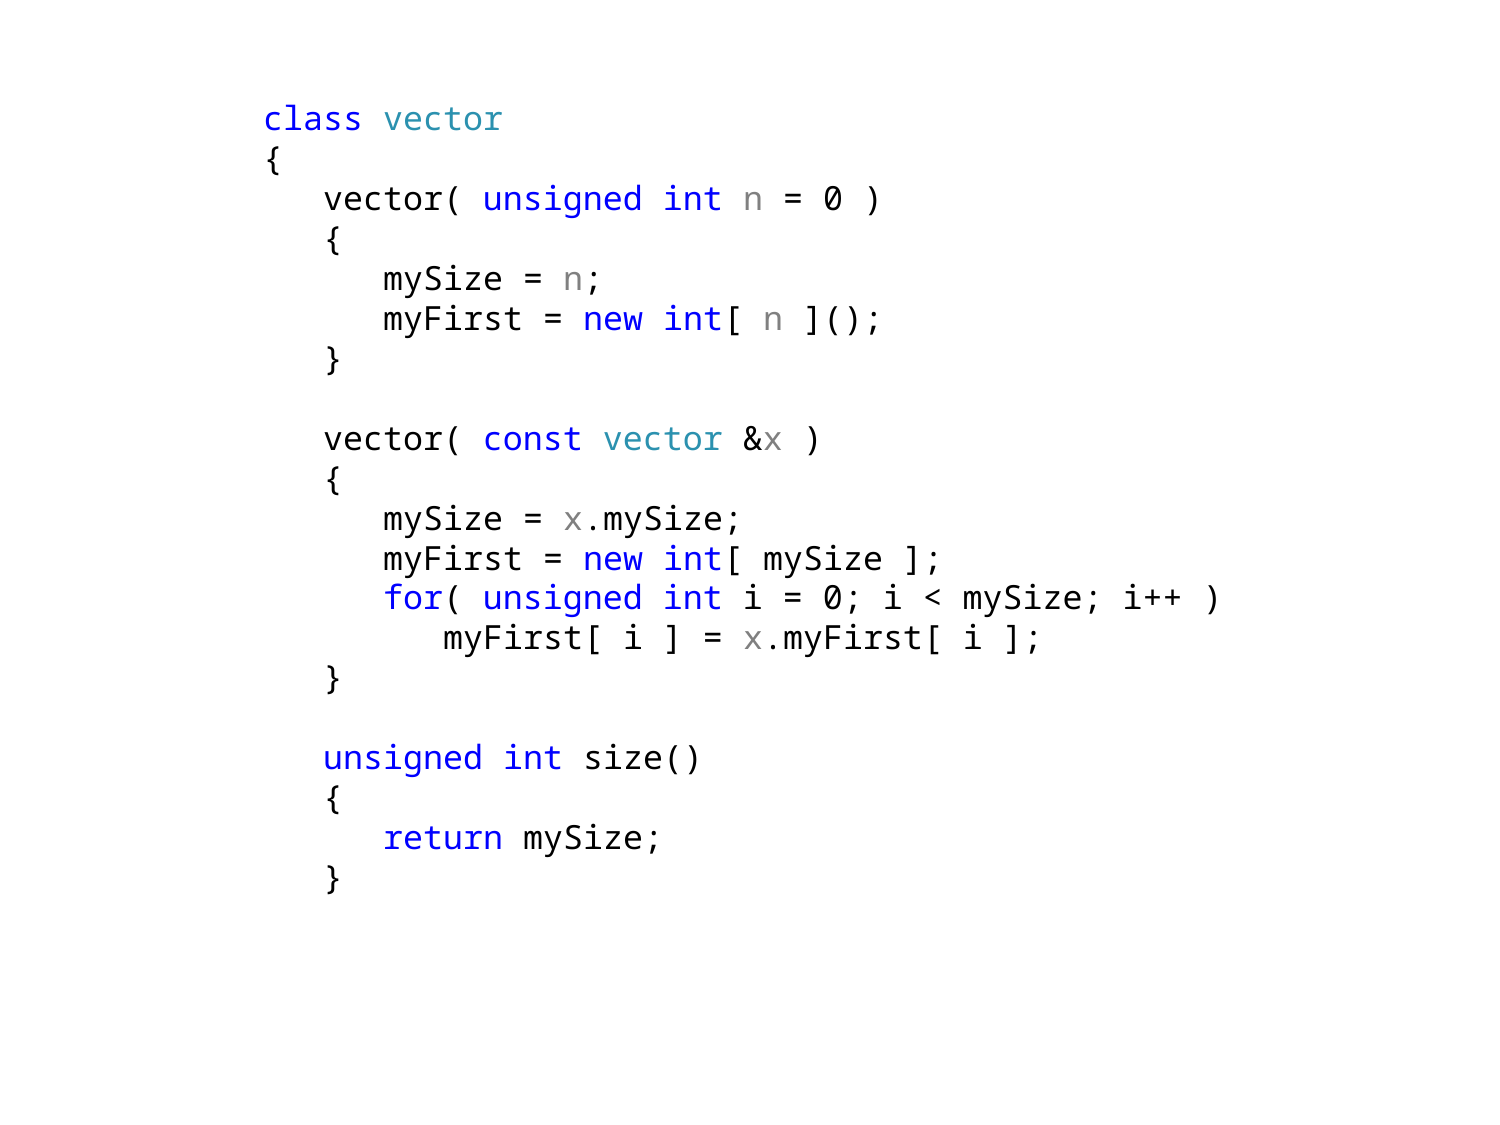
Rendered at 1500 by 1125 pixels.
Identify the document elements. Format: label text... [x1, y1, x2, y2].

list class vector { vector( unsigned int n = 0 ) { mySize = n; myFirst = new int[ n ](); } vector( const vector &x ) { mySize = x.mySize; myFirst = new int[ mySize ]; for( unsigned int i = 0; i < mySize; i++ ) myFirst[ i ] = x.myFirst[ i ]; } unsigned int size() { return mySize; } [248, 90, 1252, 917]
